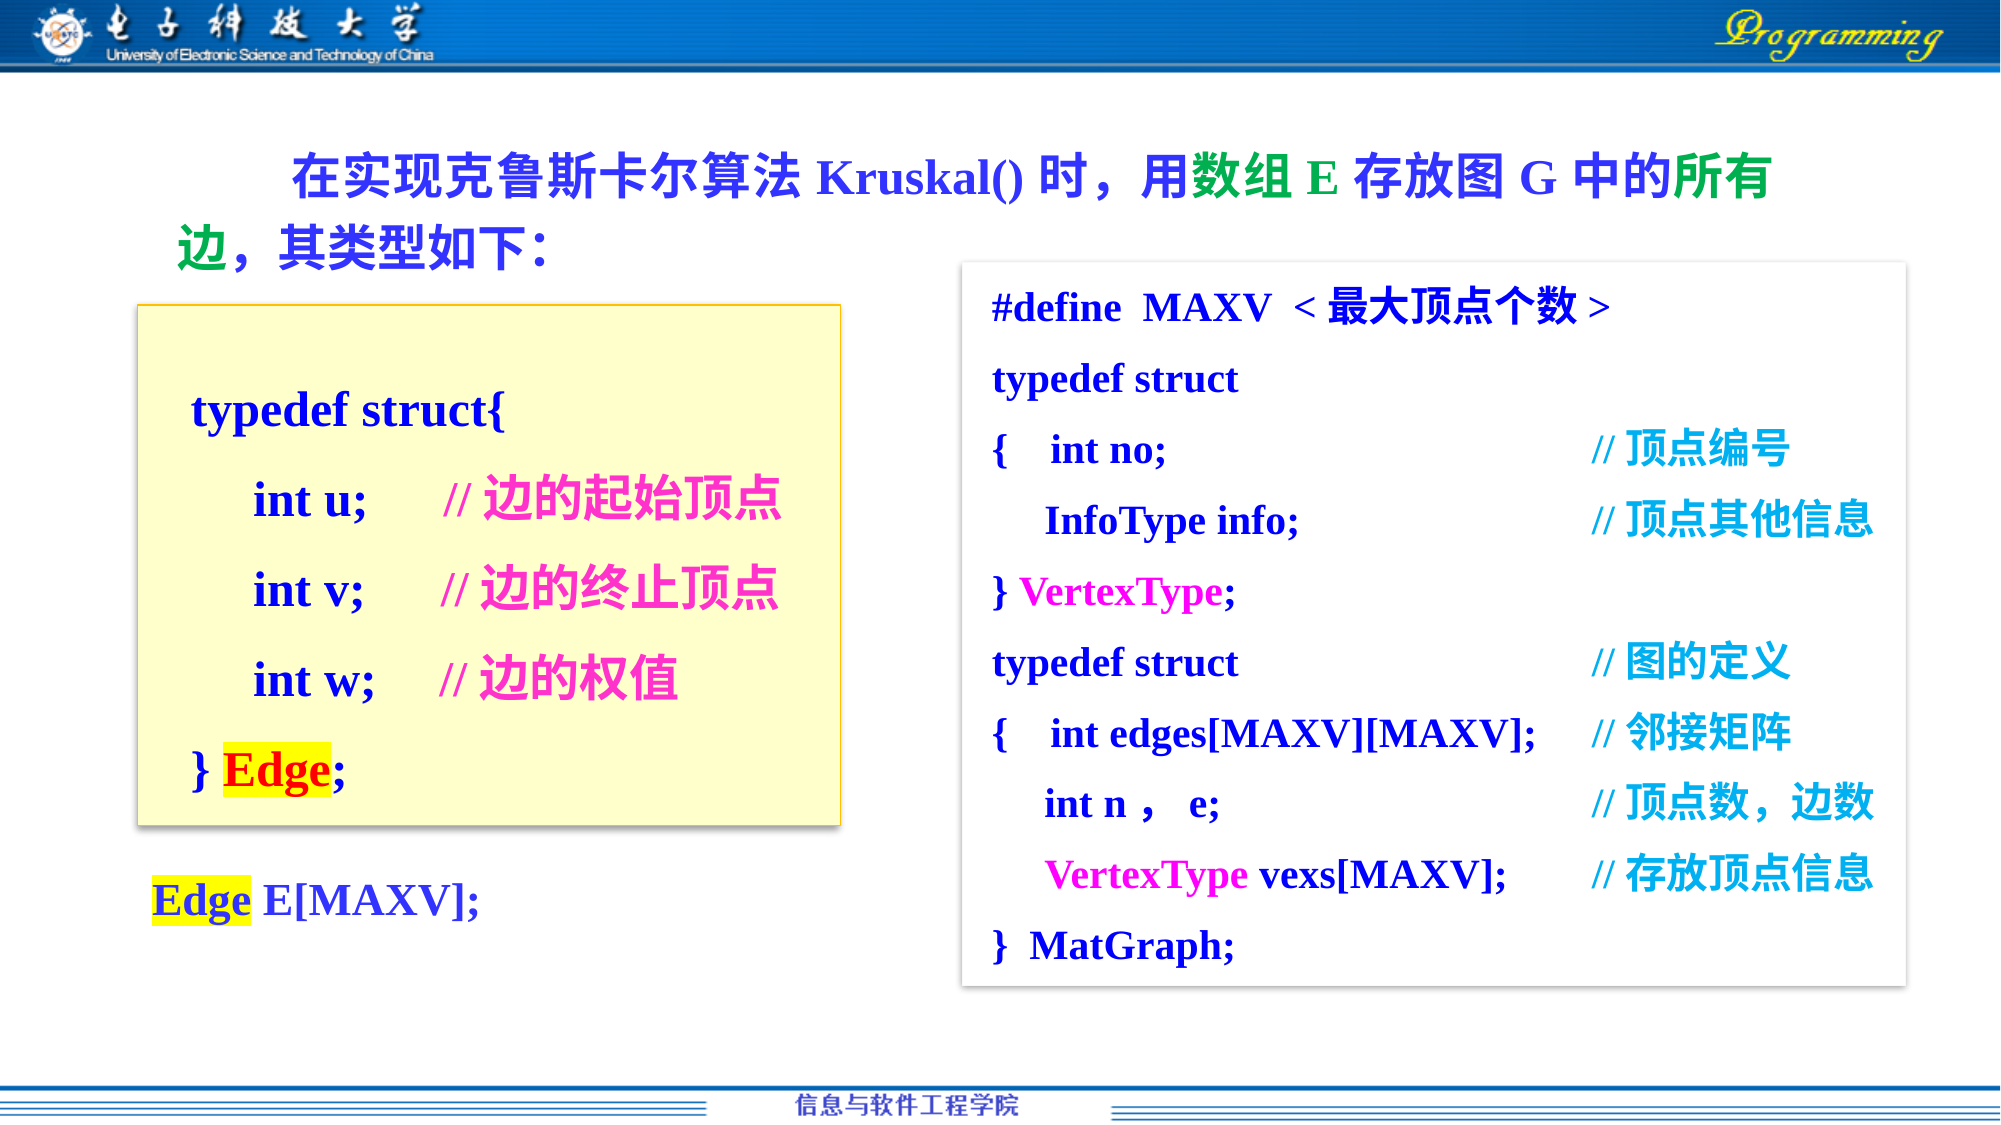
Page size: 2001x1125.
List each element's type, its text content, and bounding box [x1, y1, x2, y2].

picture [0, 0, 2001, 1125]
text_box Edge E[MAXV]; [137, 862, 607, 933]
text_box #define MAXV <最大顶点个数> typedef struct { int no; //顶点编号 InfoType info; //顶点其他信息 } VertexType; typedef struct //图的定义 { int edges[MAXV][MAXV]; //邻接矩阵 int n，e; //顶点数，边数 VertexType vexs[MAXV]; //存放顶点信息 } MatGraph; [962, 262, 1906, 986]
text_box 在实现克鲁斯卡尔算法Kruskal()时，用数组E存放图G中的所有边，其类型如下： [162, 124, 1790, 284]
text_box typedef struct{ int u; //边的起始顶点 int v; //边的终止顶点 int w; //边的权值 } Edge; [137, 304, 841, 826]
